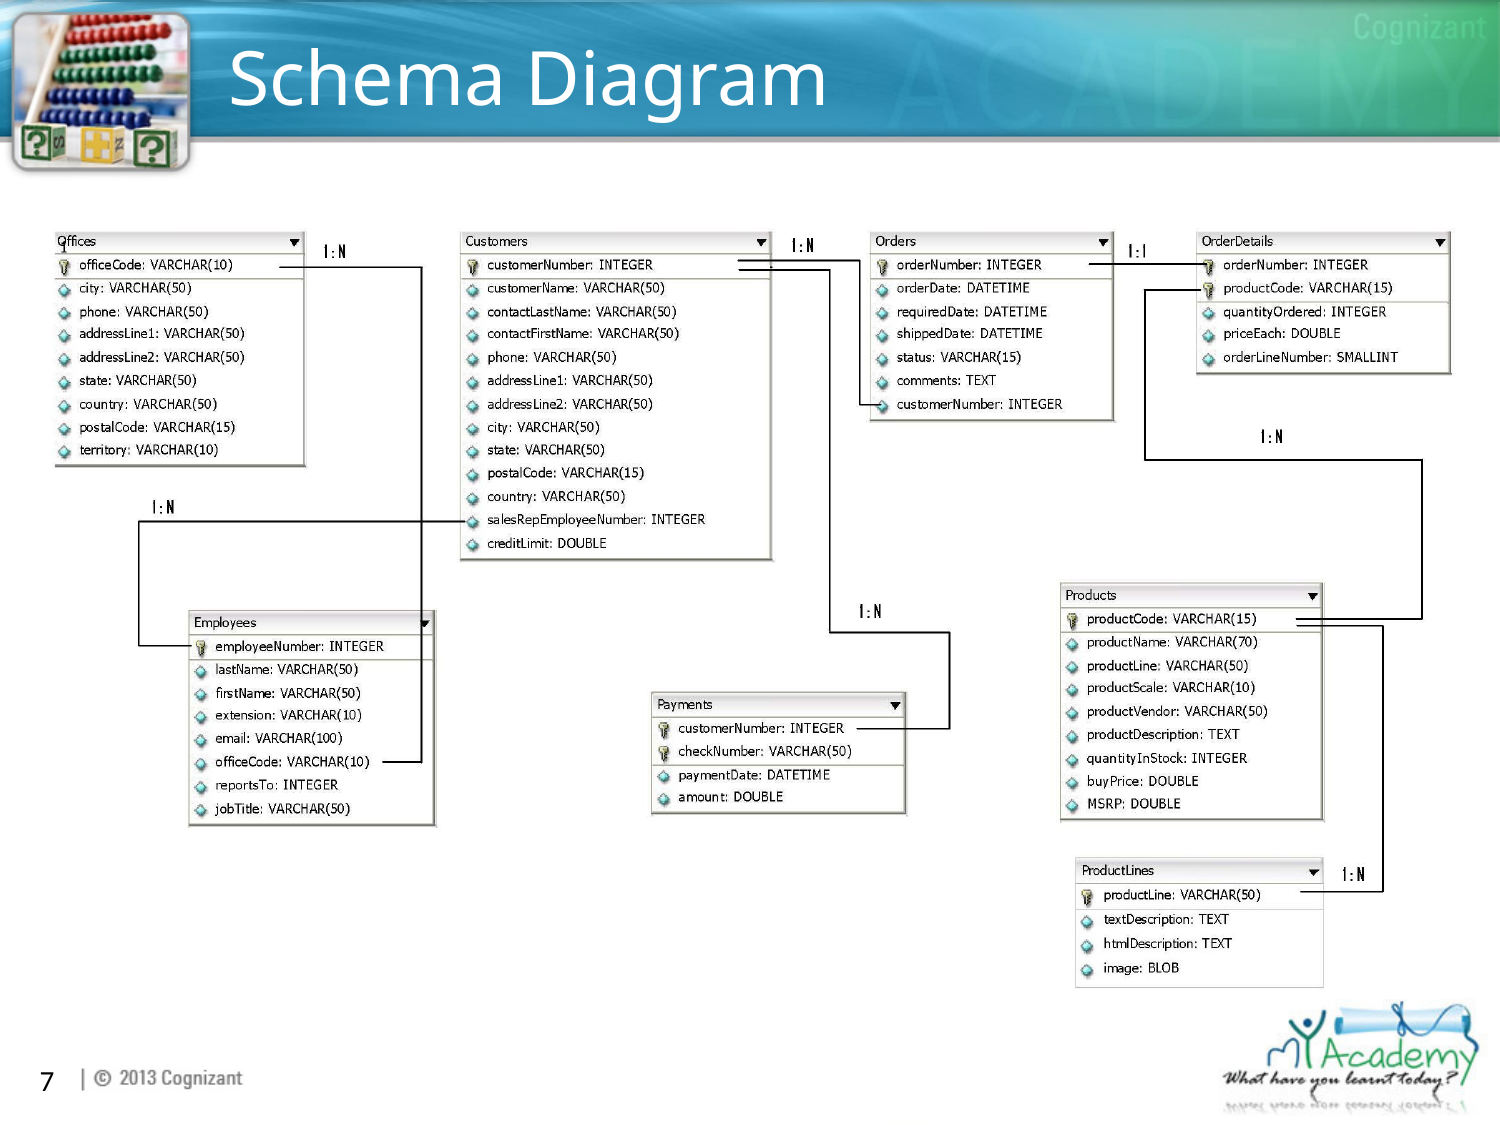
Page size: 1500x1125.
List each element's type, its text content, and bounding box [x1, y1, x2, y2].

text_box 7 [24, 1054, 100, 1100]
picture [0, 0, 1500, 1125]
title Schema Diagram [213, 12, 1471, 139]
